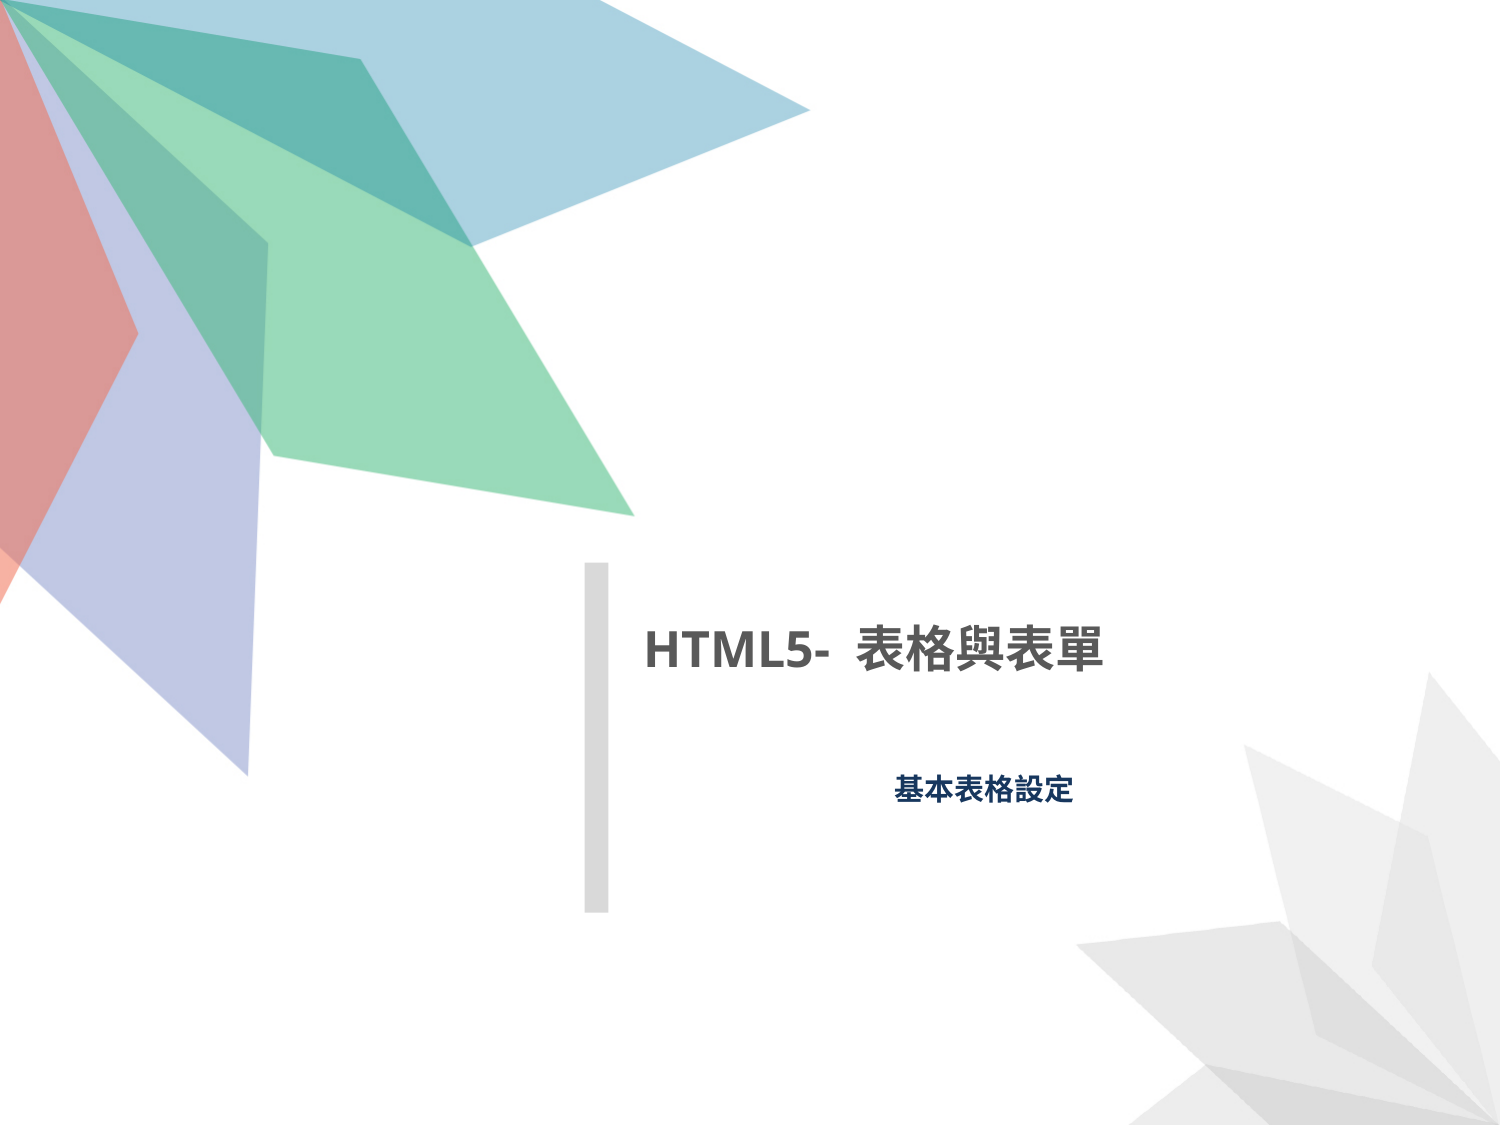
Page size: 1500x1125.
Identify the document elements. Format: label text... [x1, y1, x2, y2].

title 基本表格設定 [631, 763, 1338, 815]
text_box HTML5- 表格與表單 [628, 609, 1379, 685]
picture [0, 0, 1500, 1125]
